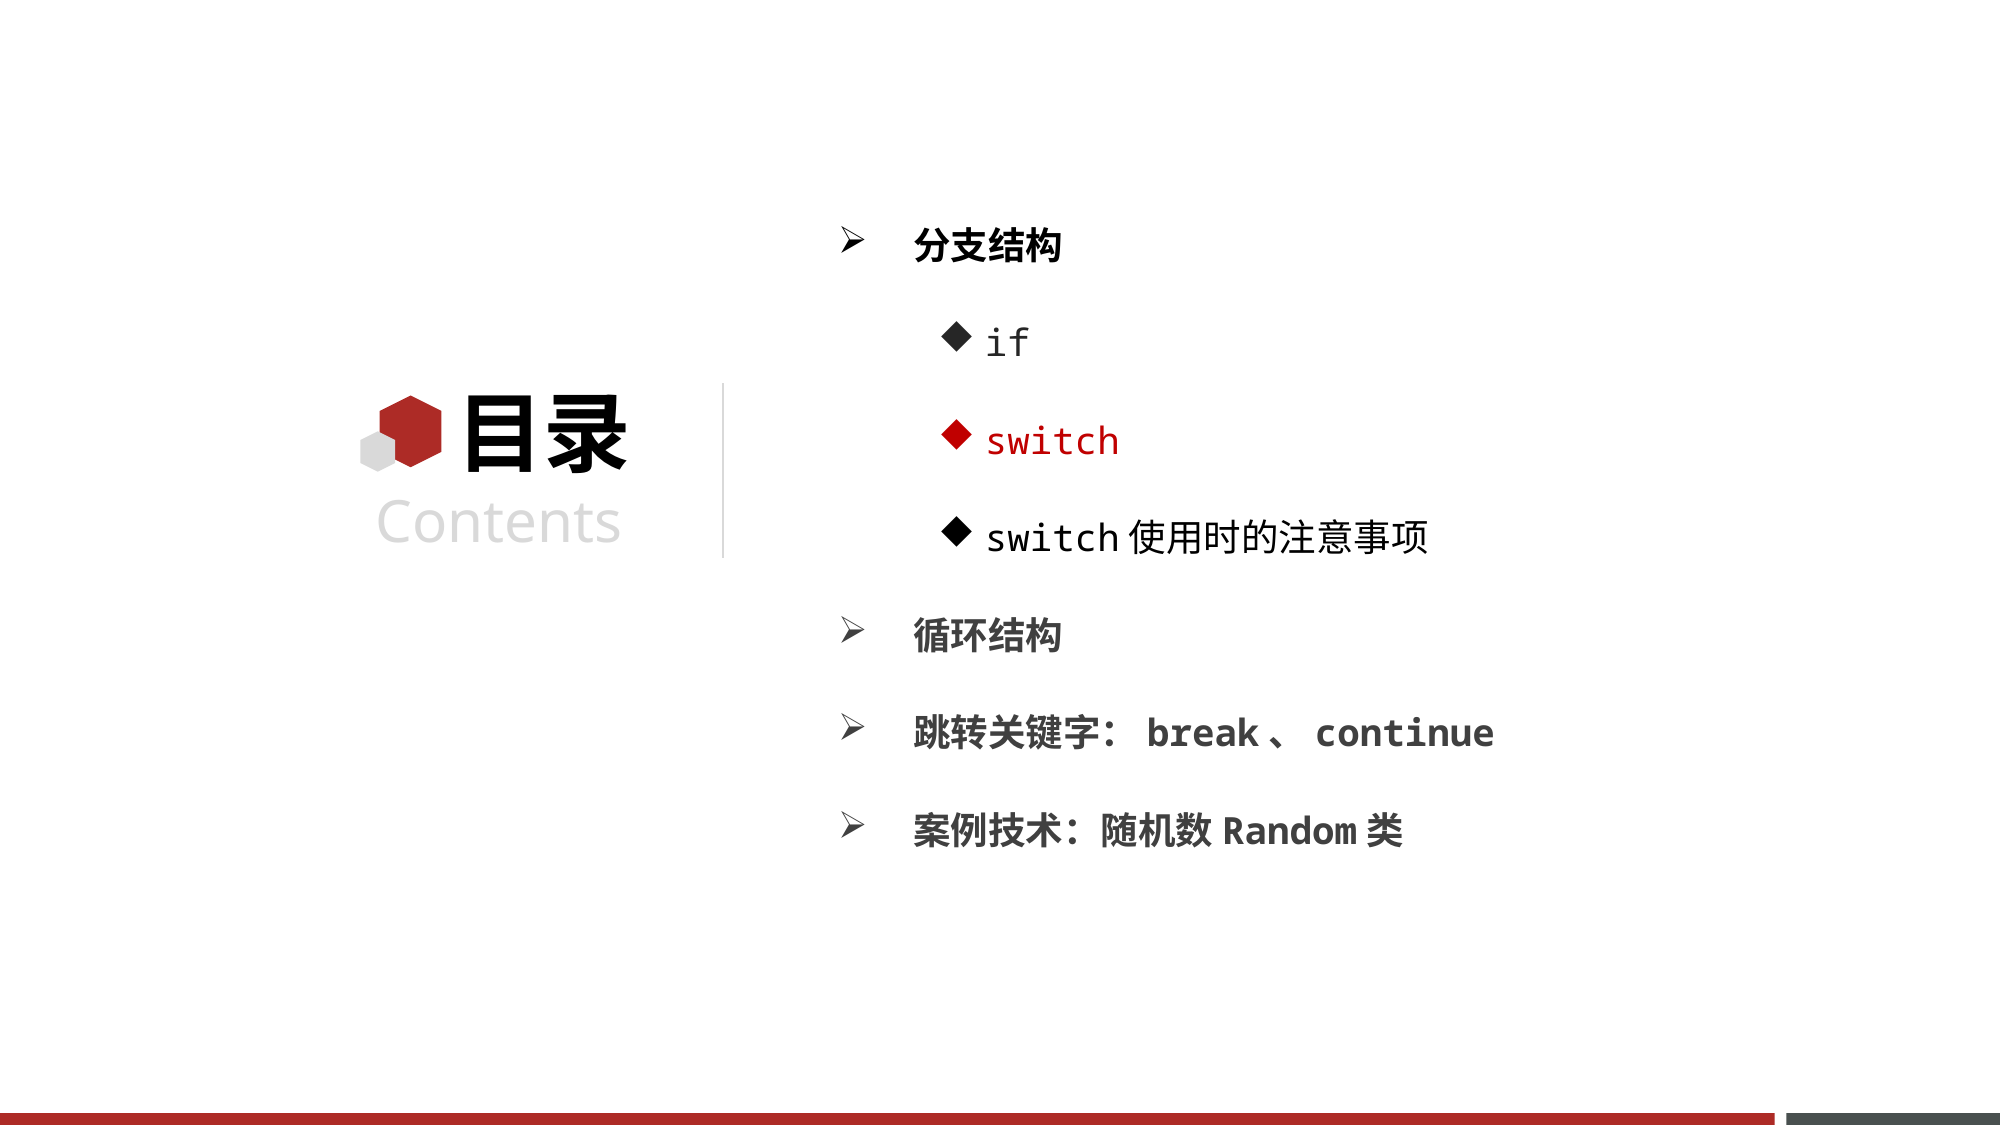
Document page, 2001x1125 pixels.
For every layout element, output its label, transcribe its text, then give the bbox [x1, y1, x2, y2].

list 分支结构 if switch switch使用时的注意事项 循环结构 跳转关键字：break、continue 案例技术：随机数Random类 [823, 165, 1804, 864]
